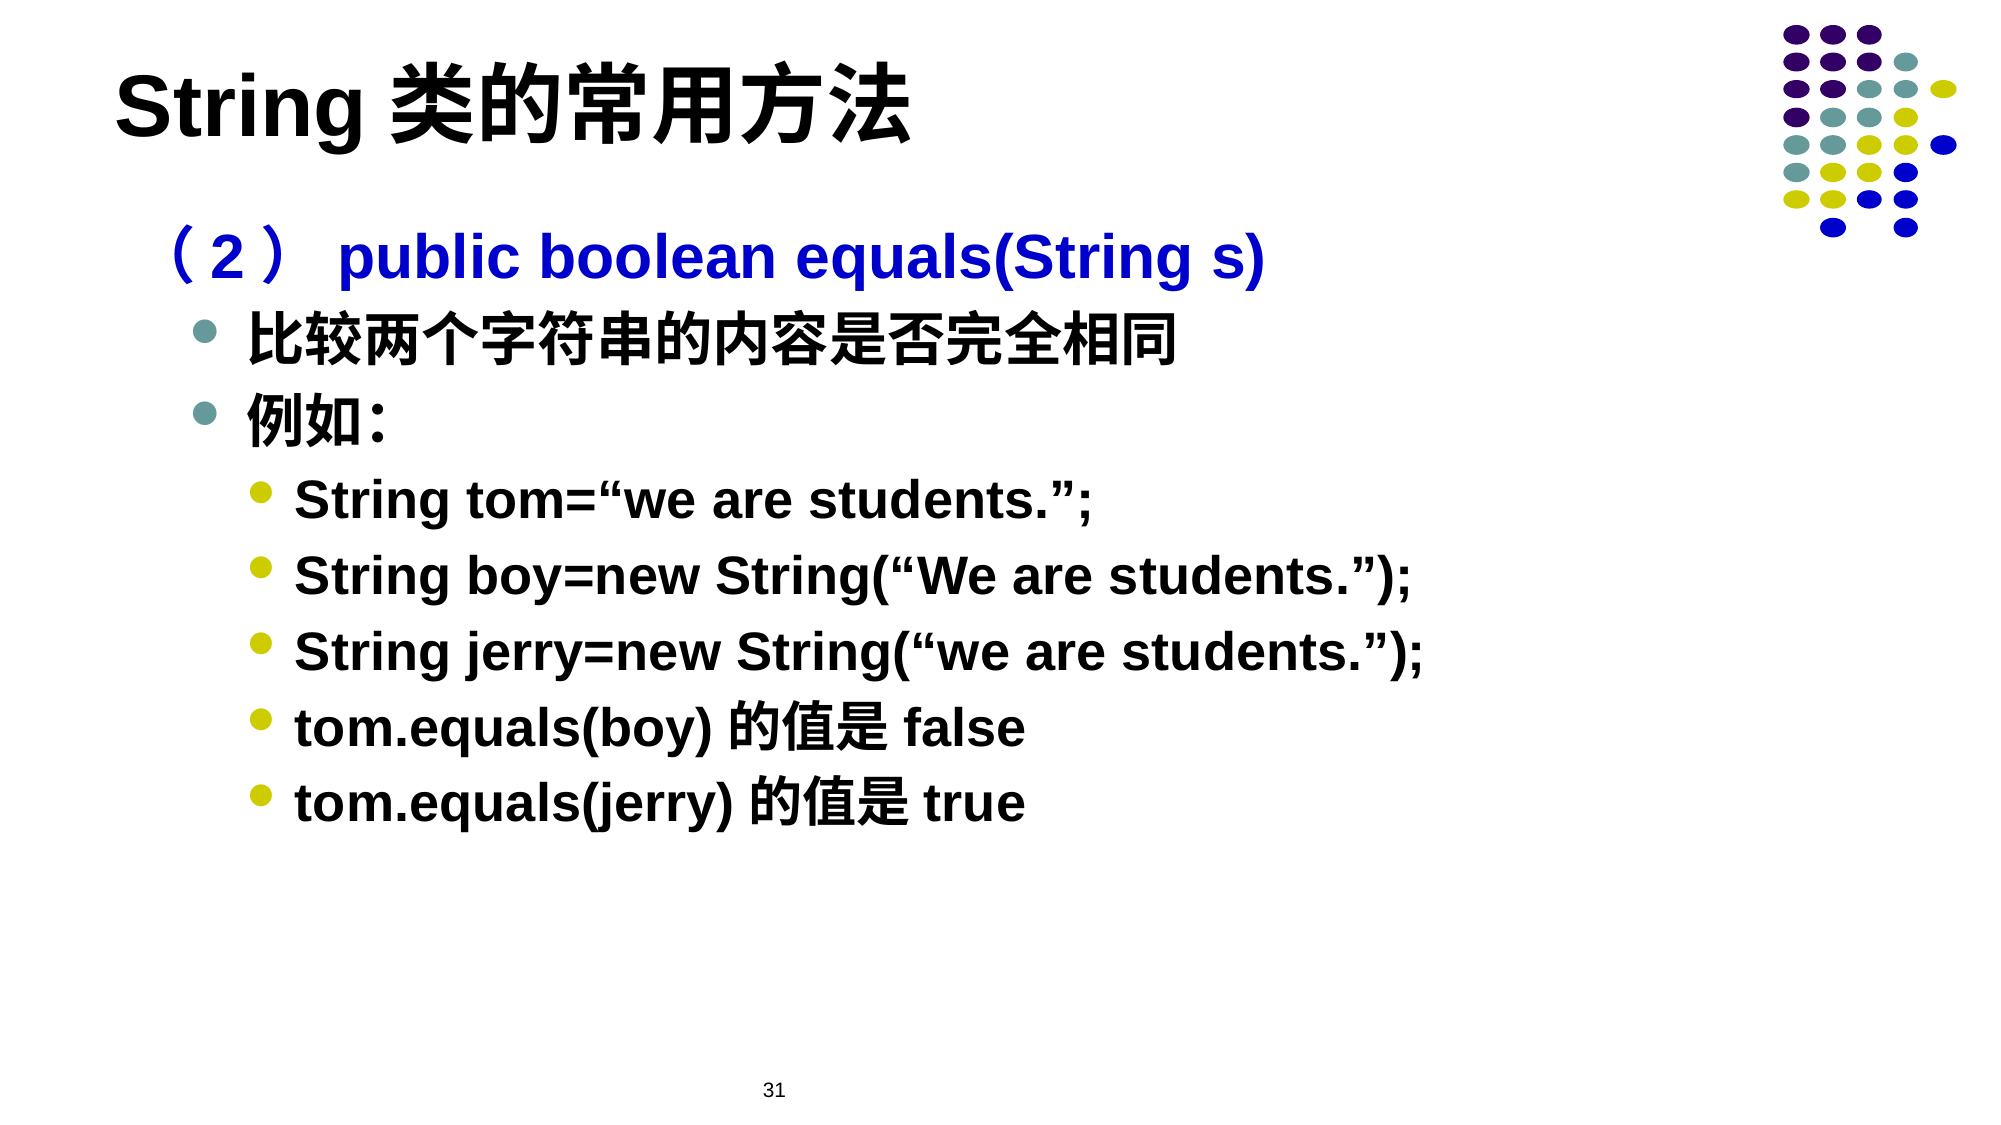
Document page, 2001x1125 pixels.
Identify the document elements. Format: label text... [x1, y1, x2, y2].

list （2）public boolean equals(String s) 比较两个字符串的内容是否完全相同 例如： String tom=“we are students.”; String boy=new String(“We are students.”); String jerry=new String(“we are students.”); tom.equals(boy)的值是false tom.equals(jerry)的值是true [118, 208, 1918, 1015]
title String类的常用方法 [99, 20, 1750, 161]
slide_number 31 [747, 1069, 1215, 1125]
